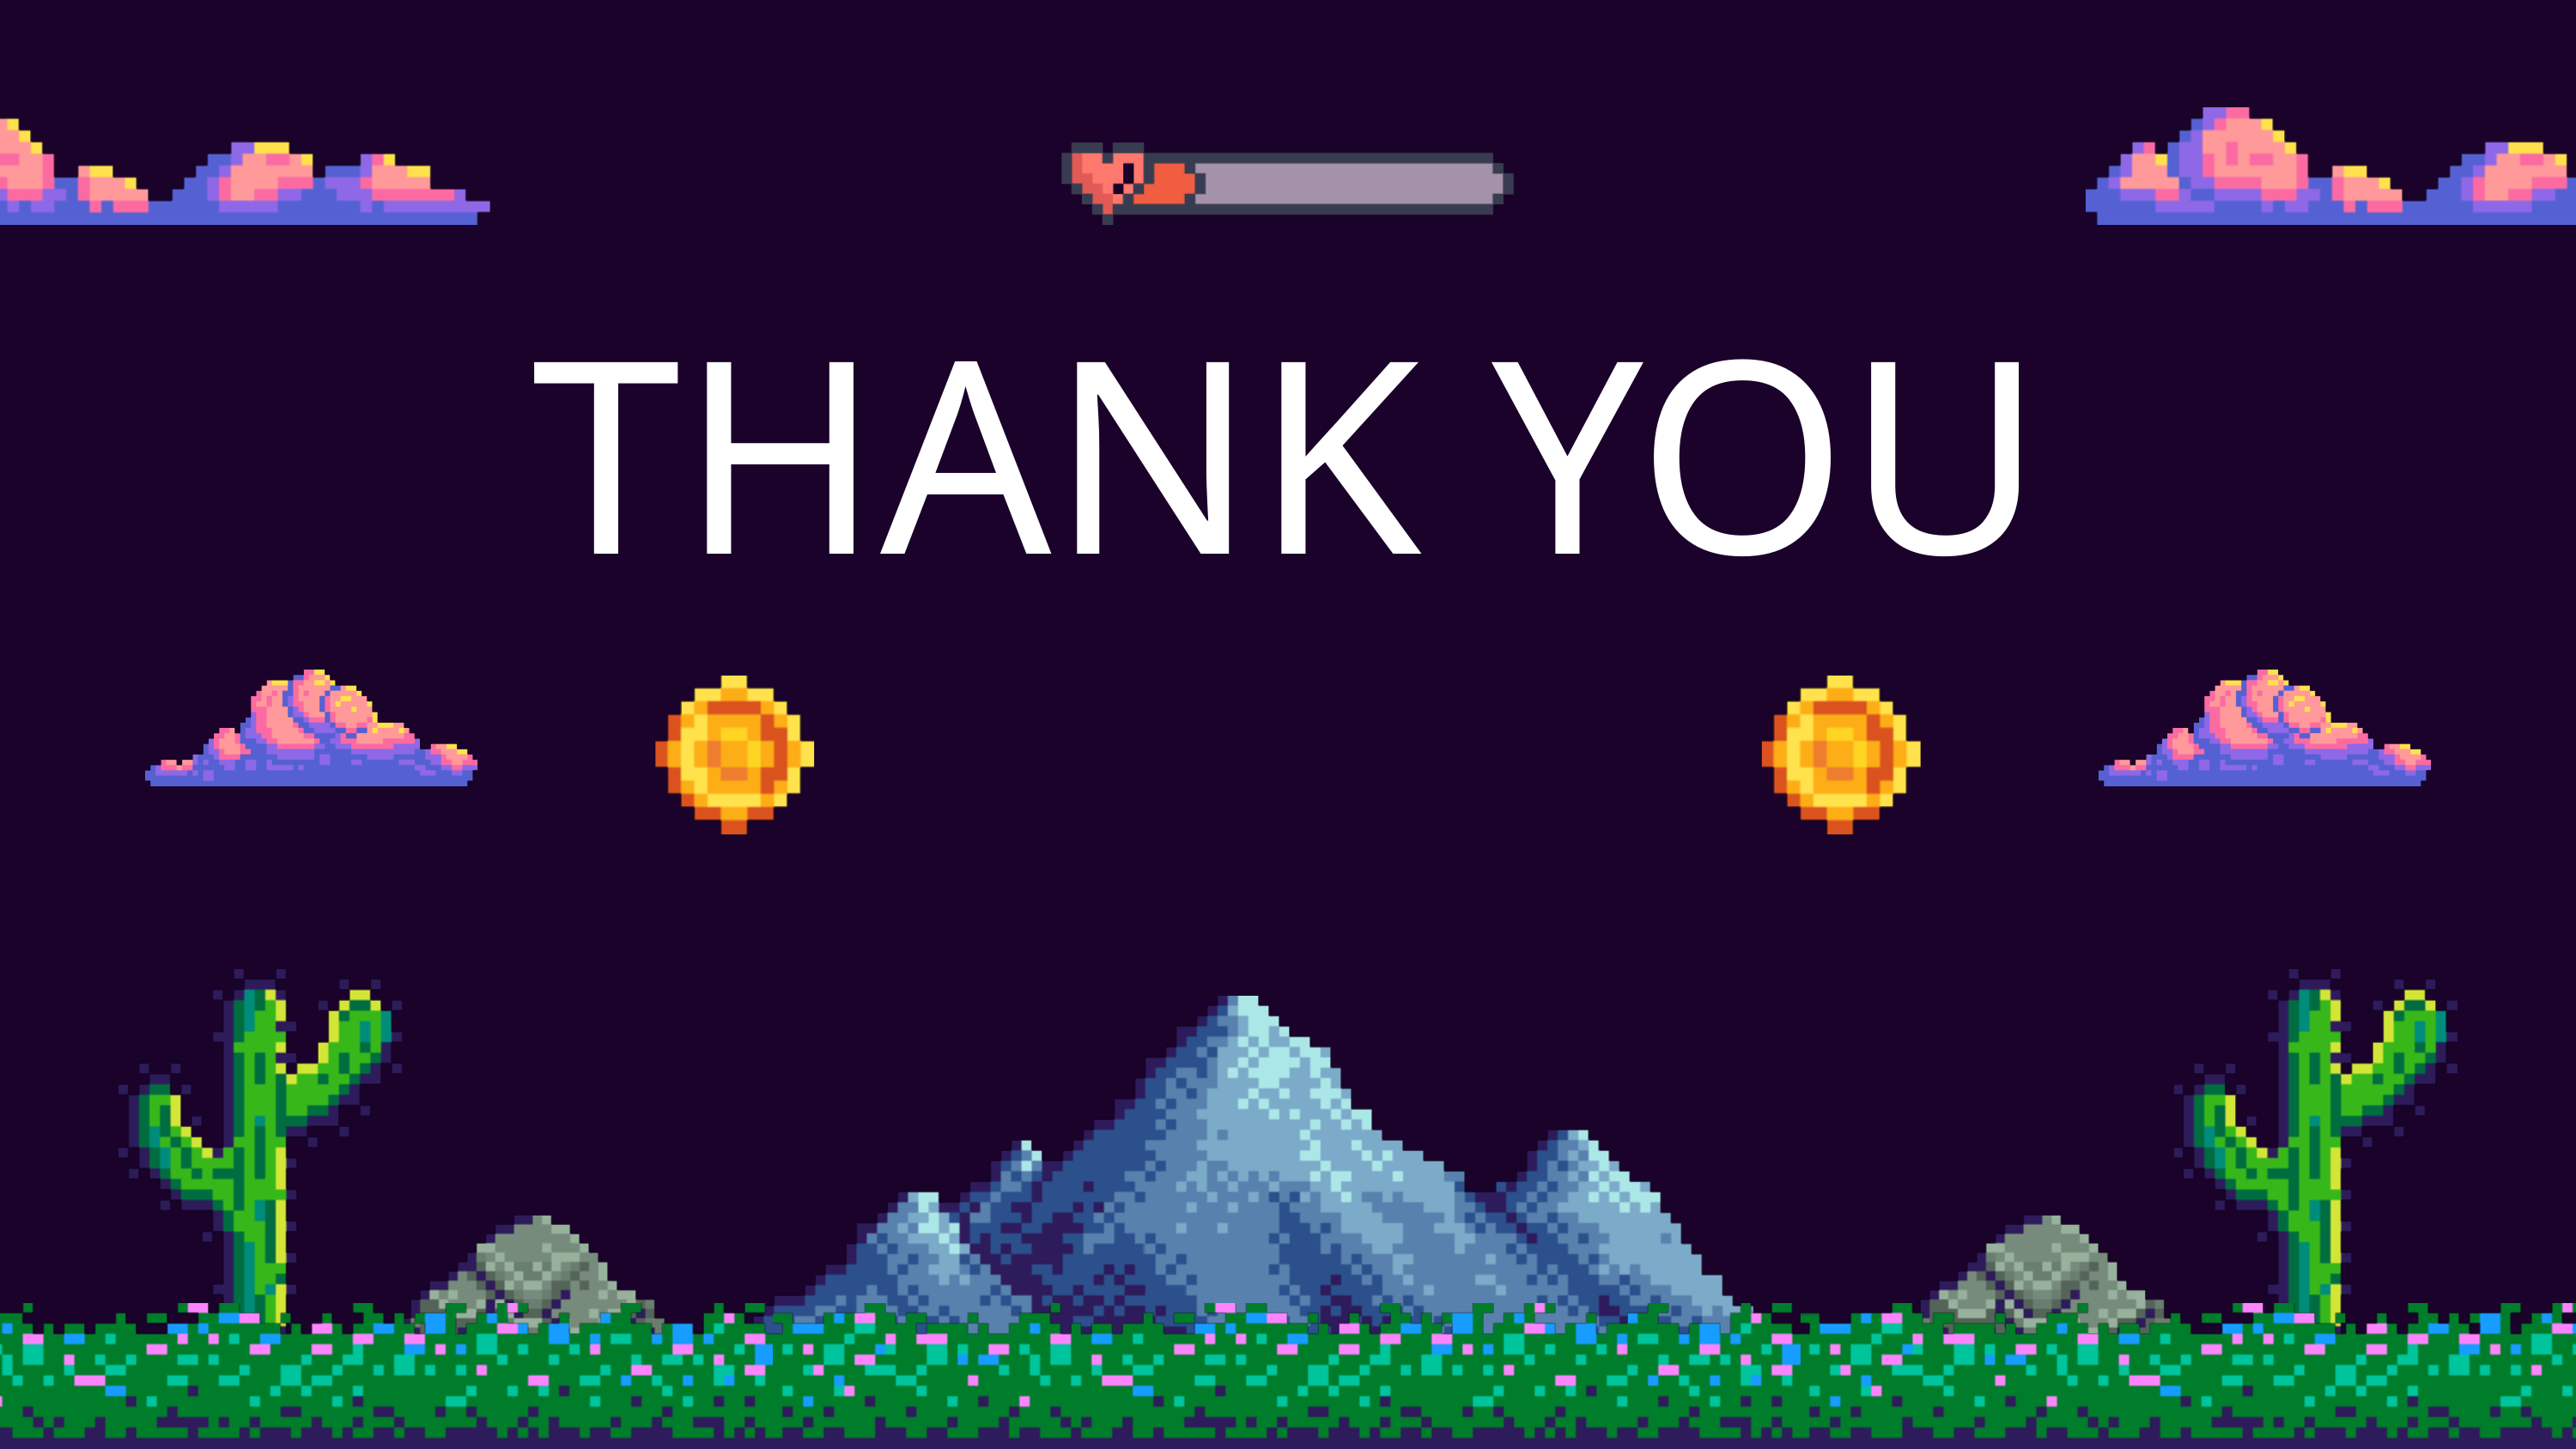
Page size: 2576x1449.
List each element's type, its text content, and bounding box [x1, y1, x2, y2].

text_box [402, 1216, 665, 1303]
text_box [2173, 969, 2458, 1303]
text_box [655, 676, 815, 834]
text_box [1761, 676, 1921, 834]
text_box [118, 969, 403, 1303]
text_box [2098, 670, 2432, 786]
text_box [744, 996, 1775, 1303]
text_box [2086, 107, 2576, 225]
text_box [0, 1303, 772, 1449]
text_box [1911, 1216, 2174, 1303]
text_box [772, 1303, 1800, 1449]
text_box [145, 670, 478, 786]
text_box [0, 107, 490, 225]
text_box THANK YOU [516, 285, 2060, 608]
text_box [1800, 1303, 2576, 1449]
text_box [1061, 142, 1515, 225]
